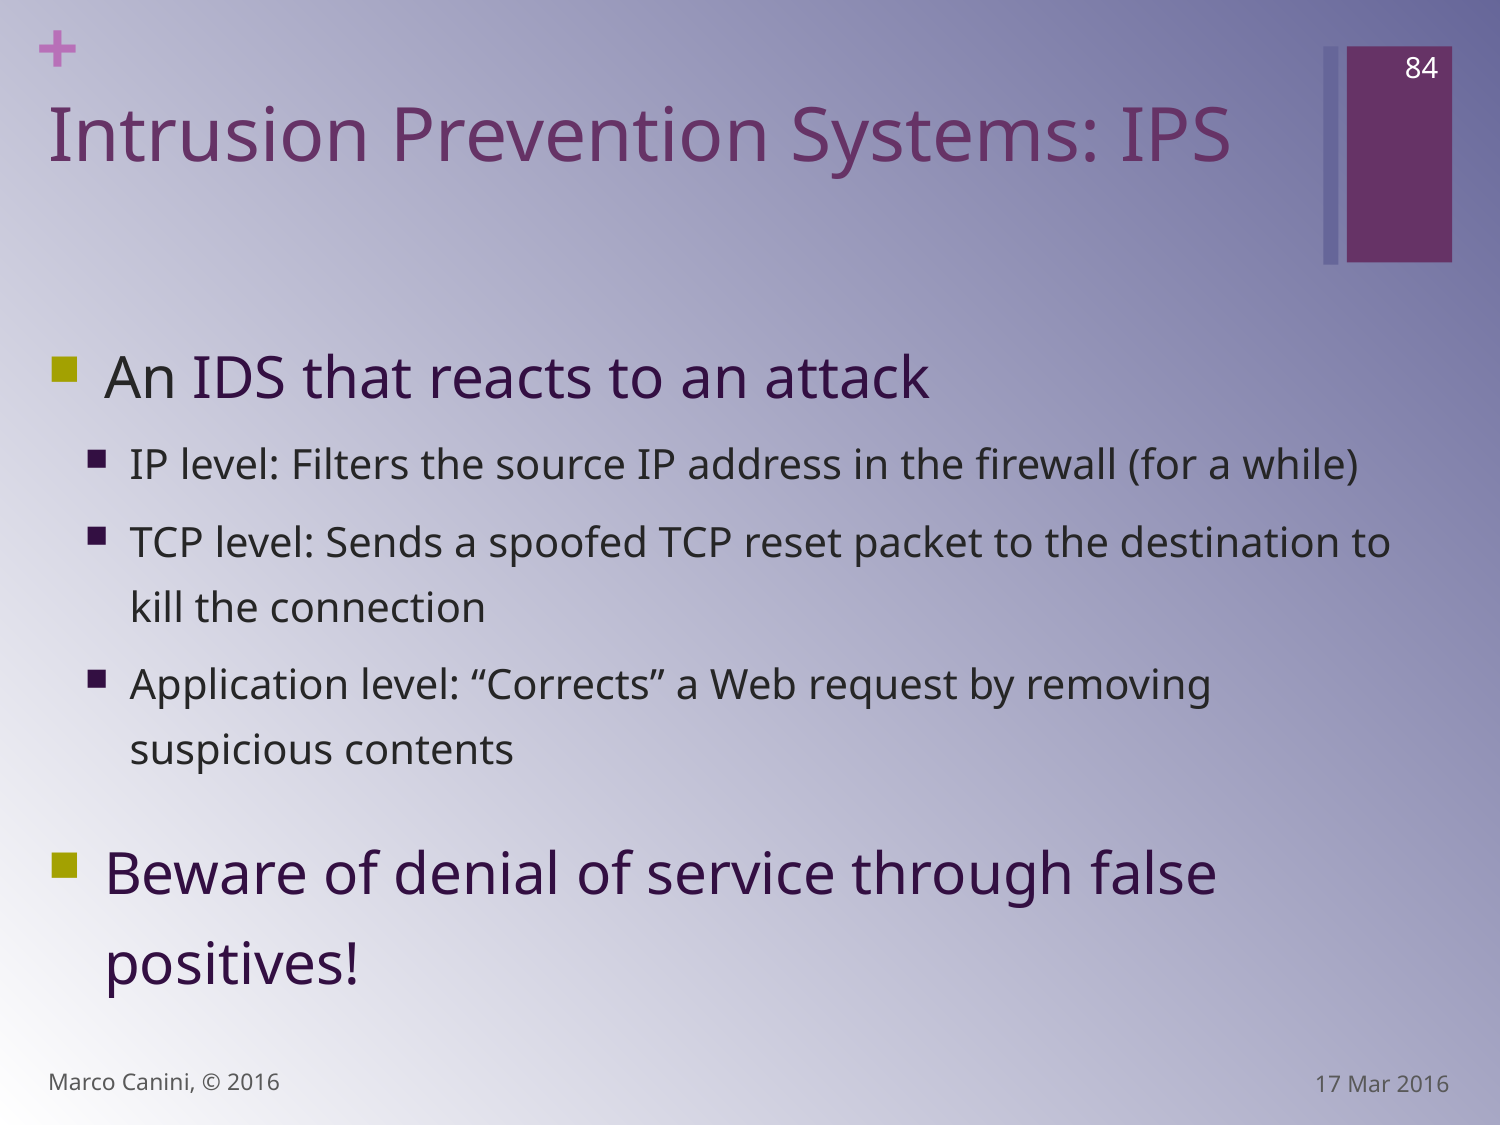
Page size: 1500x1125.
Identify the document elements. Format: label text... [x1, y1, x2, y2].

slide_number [1114, 1053, 1465, 1114]
footer Marco Canini, © 2016 [33, 1053, 1038, 1114]
list An IDS that reacts to an attack IP level: Filters the source IP address in the firewall (for a while) TCP level: Sends a spoofed TCP reset packet to the destination to kill the connection Application level: “Corrects” a Web request by removing suspicious contents Beware of denial of service through false positives! [33, 262, 1465, 1054]
slide_number 84 [1362, 39, 1454, 100]
title Intrusion Prevention Systems: IPS [33, 79, 1322, 262]
